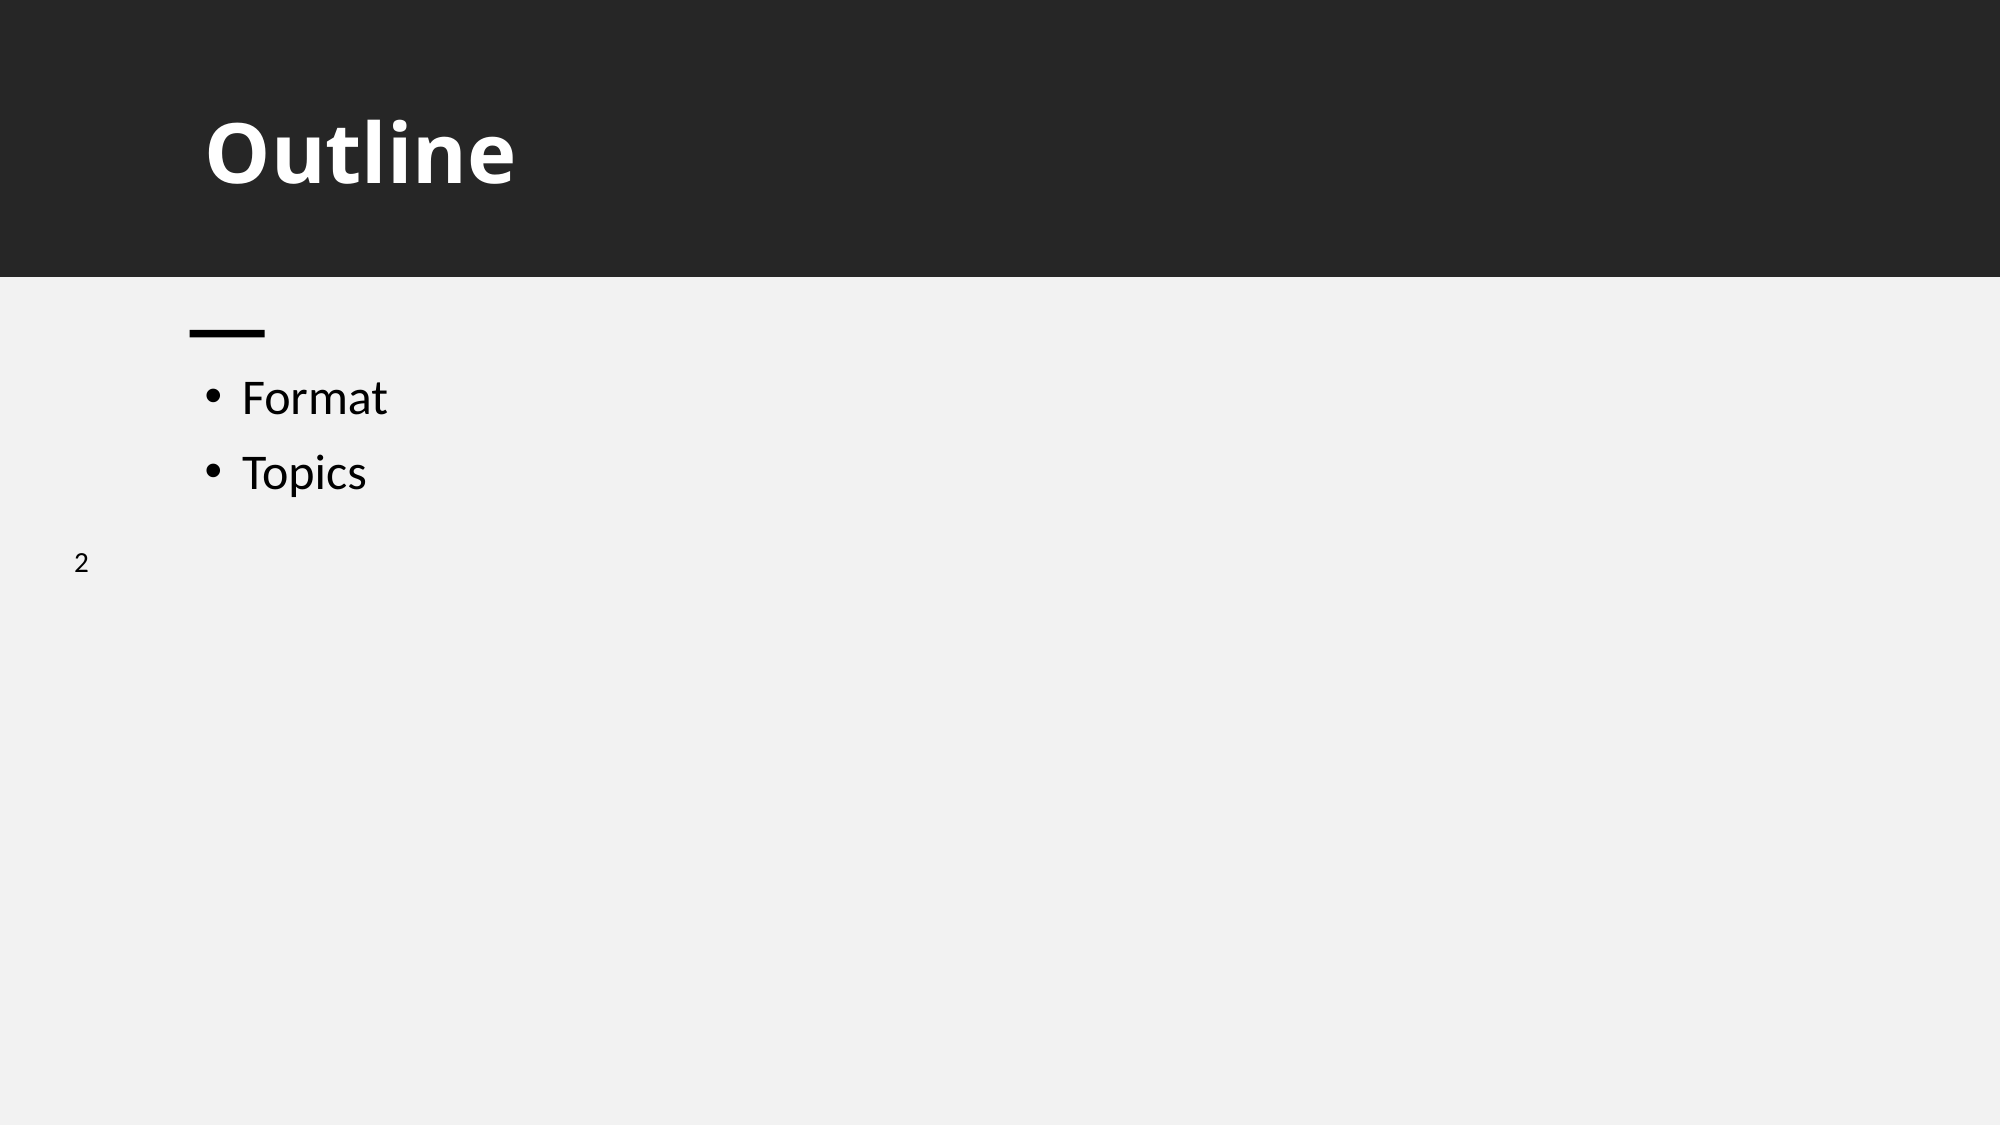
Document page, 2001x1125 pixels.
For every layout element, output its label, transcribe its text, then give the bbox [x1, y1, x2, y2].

text_box [189, 329, 266, 338]
text_box [0, 0, 2000, 276]
slide_number 2 [26, 532, 137, 589]
list Format Topics [189, 363, 1811, 1014]
text_box [0, 276, 2000, 1125]
title Outline [189, 104, 1812, 253]
